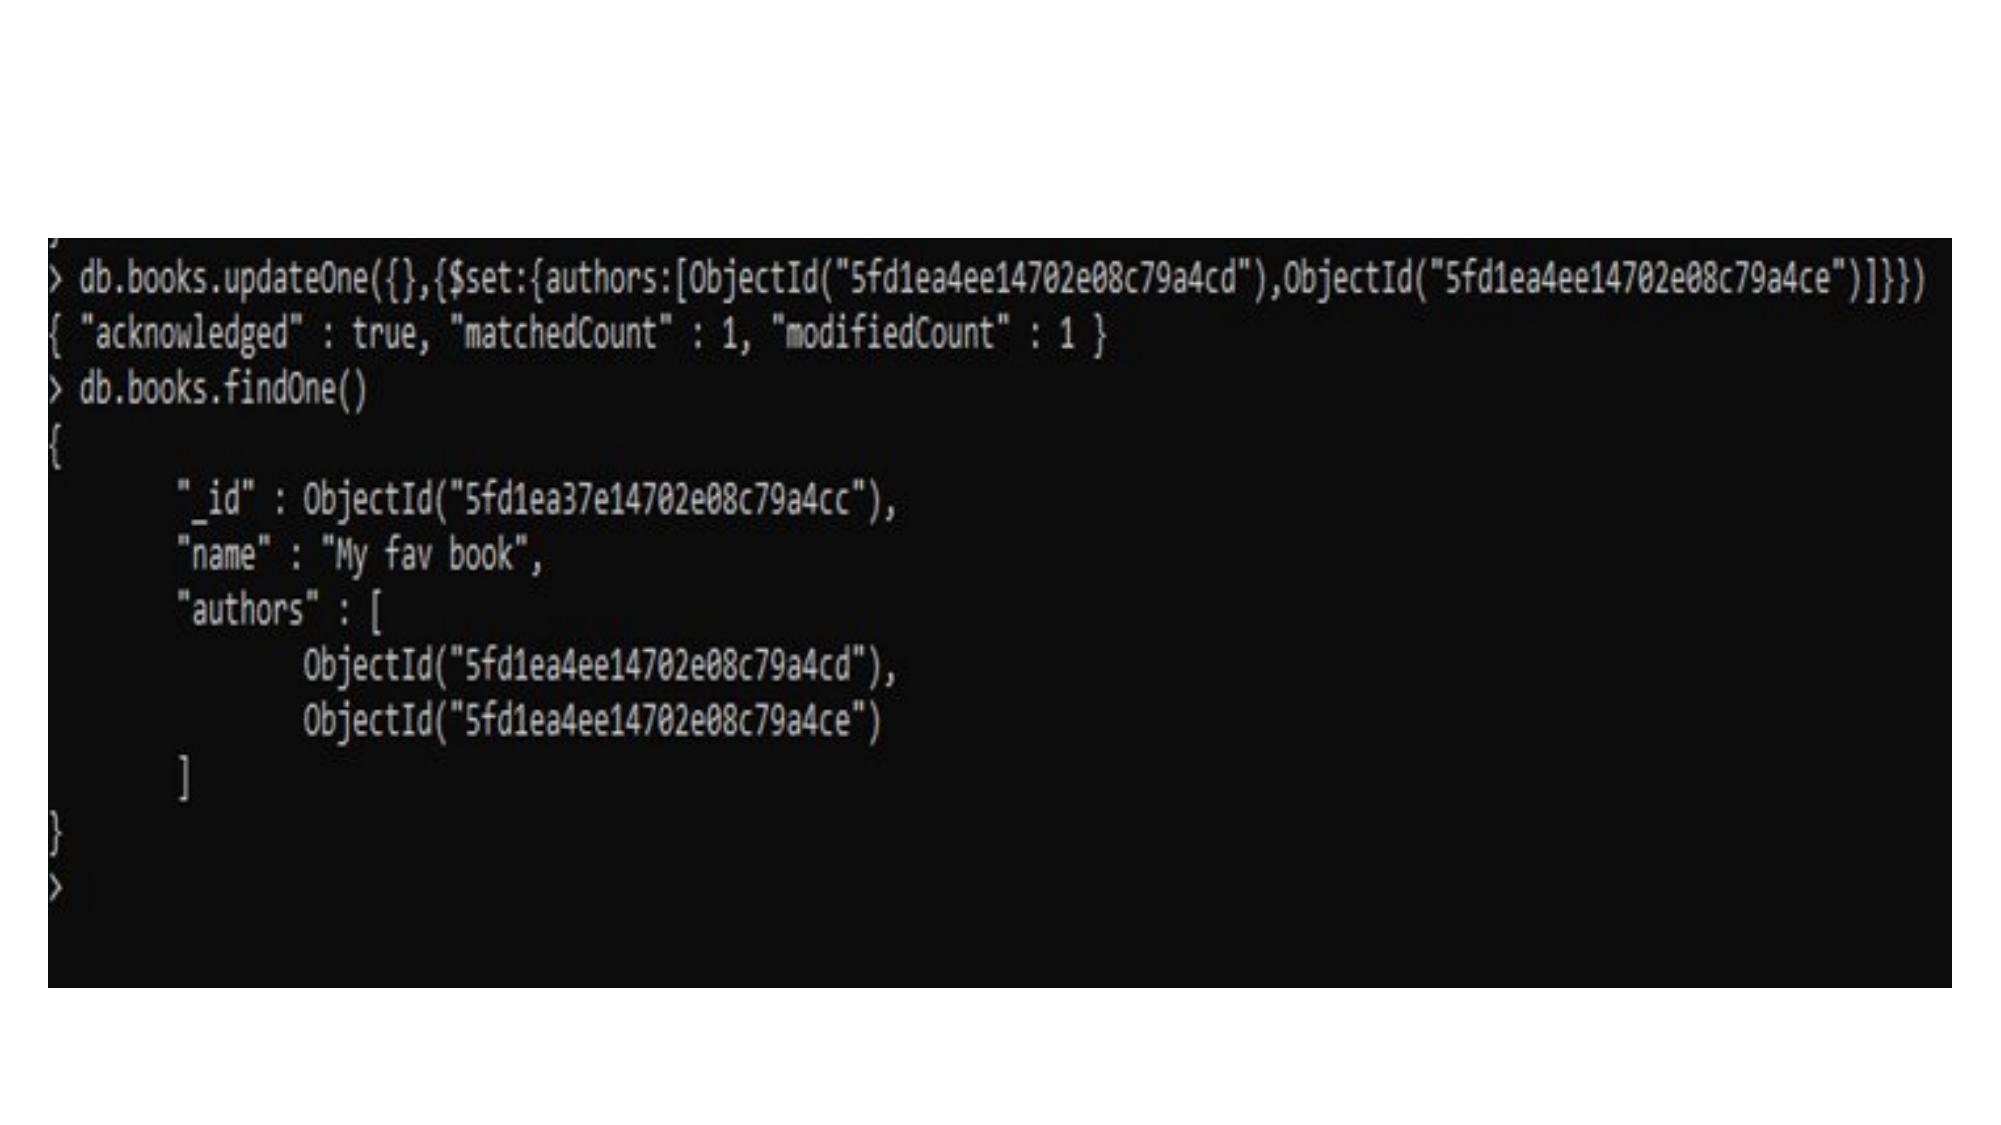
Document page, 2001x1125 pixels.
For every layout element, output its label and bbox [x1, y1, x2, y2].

picture [48, 238, 1952, 988]
